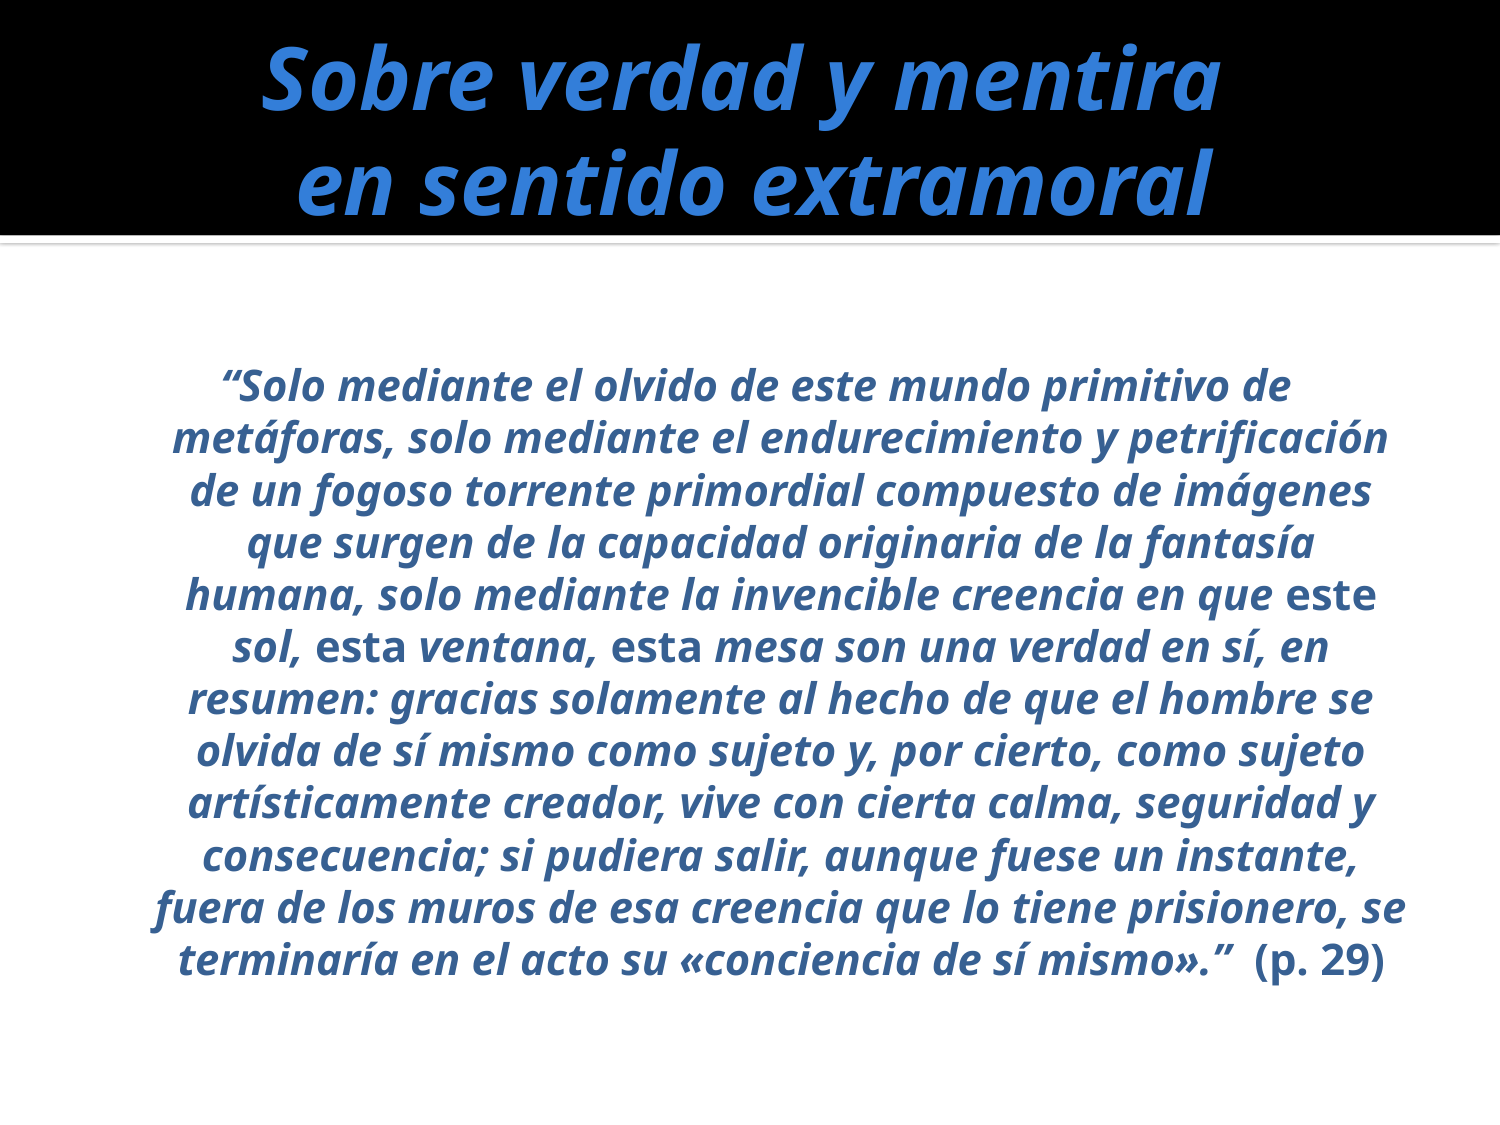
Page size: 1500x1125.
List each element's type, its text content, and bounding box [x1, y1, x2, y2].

title Sobre verdad y mentira en sentido extramoral [75, 25, 1425, 231]
list “Solo mediante el olvido de este mundo primitivo de metáforas, solo mediante el endurecimiento y petrificación de un fogoso torrente primordial compuesto de imágenes que surgen de la capacidad originaria de la fantasía humana, solo mediante la invencible creencia en que este sol, esta ventana, esta mesa son una verdad en sí, en resumen: gracias solamente al hecho de que el hombre se olvida de sí mismo como sujeto y, por cierto, como sujeto artísticamente creador, vive con cierta calma, seguridad y consecuencia; si pudiera salir, aunque fuese un instante, fuera de los muros de esa creencia que lo tiene prisionero, se terminaría en el acto su «conciencia de sí mismo».” (p. 29) [75, 291, 1425, 1050]
